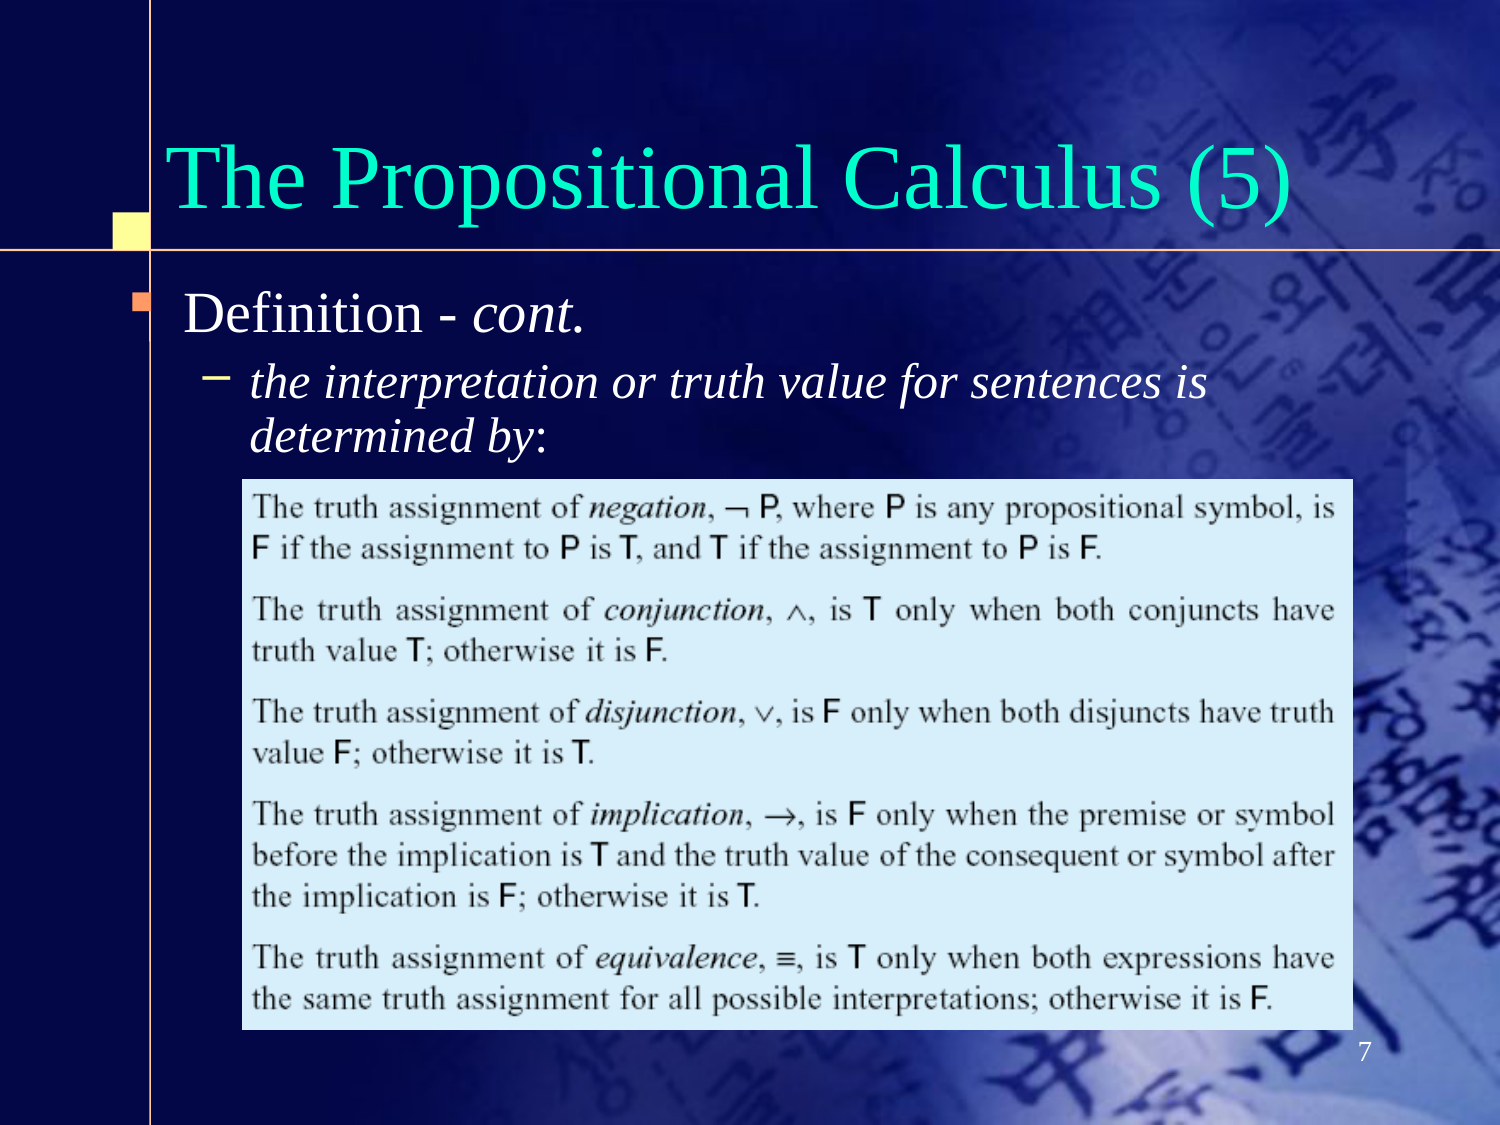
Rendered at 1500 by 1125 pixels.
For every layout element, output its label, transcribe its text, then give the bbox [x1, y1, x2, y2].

picture [151, 0, 1500, 249]
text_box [242, 479, 1353, 1030]
list Definition - cont. the interpretation or truth value for sentences is determined by: [112, 275, 1388, 475]
slide_number 7 [1074, 1025, 1388, 1100]
picture [0, 0, 149, 248]
picture [0, 252, 149, 1125]
title The Propositional Calculus (5) [150, 78, 1388, 267]
picture [151, 252, 1500, 1125]
